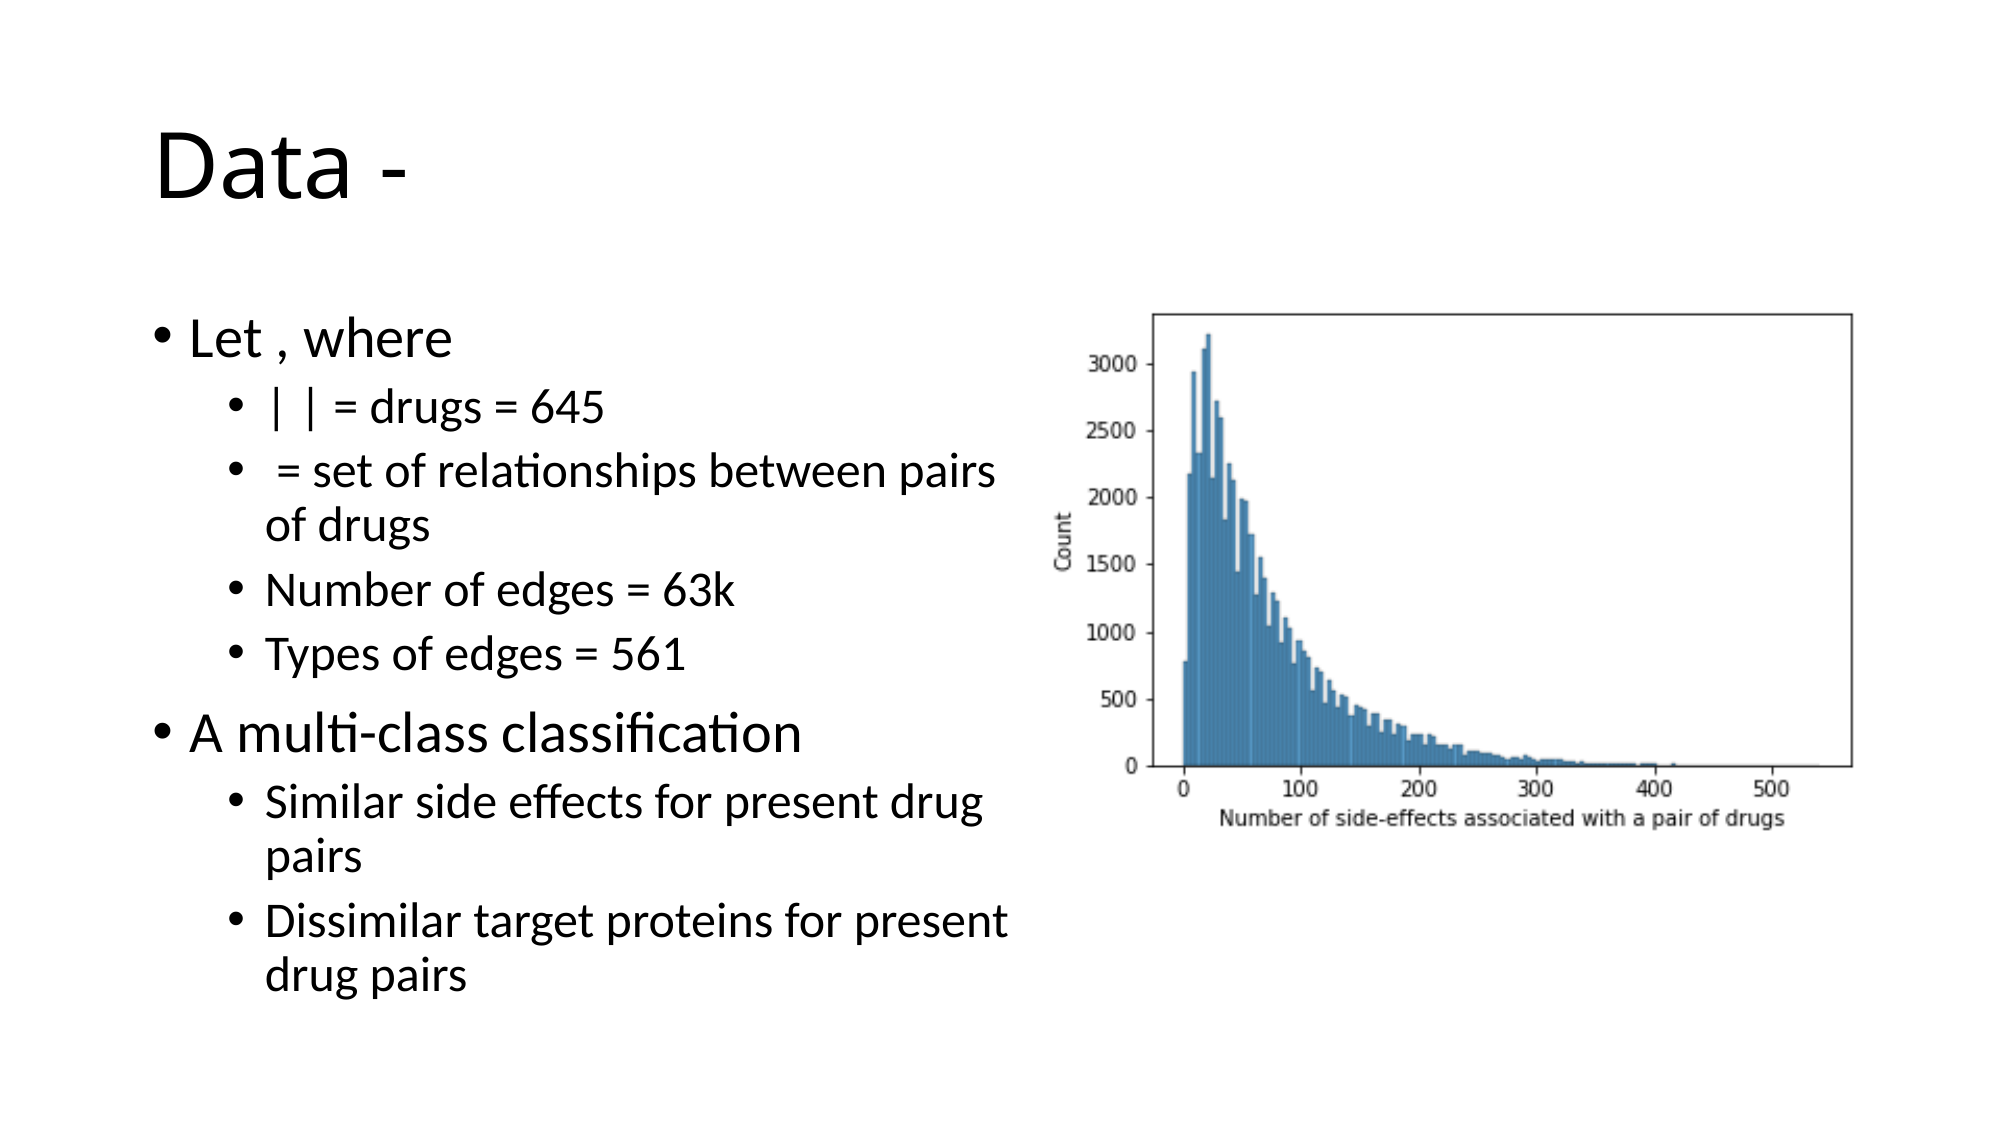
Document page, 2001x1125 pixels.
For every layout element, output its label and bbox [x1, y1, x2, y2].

picture [1040, 240, 1941, 841]
